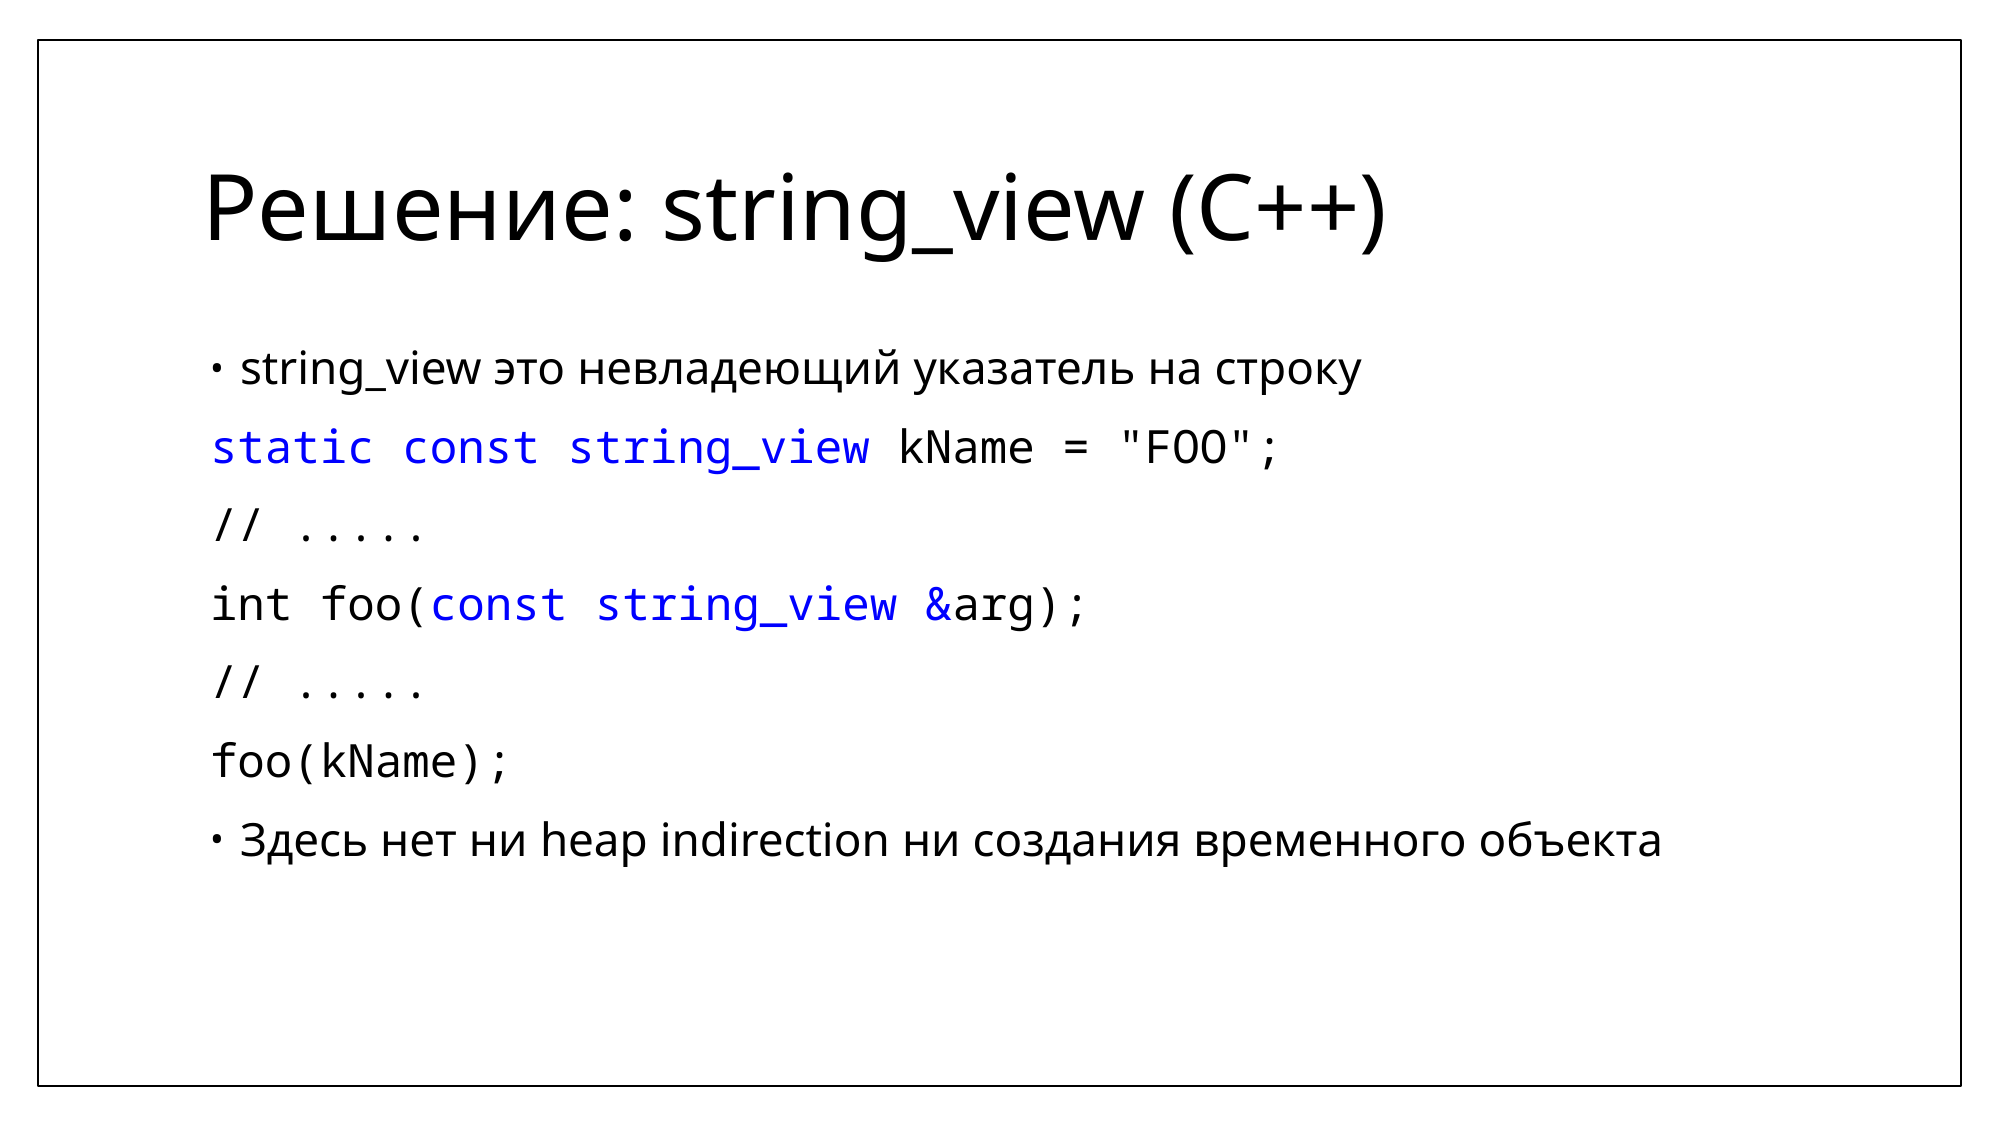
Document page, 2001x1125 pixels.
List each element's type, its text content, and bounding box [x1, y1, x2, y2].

list string_view это невладеющий указатель на строку static const string_view kName = "FOO"; // ..... int foo(const string_view &arg); // ..... foo(kName); Здесь нет ни heap indirection ни создания временного объекта [187, 337, 1808, 1000]
